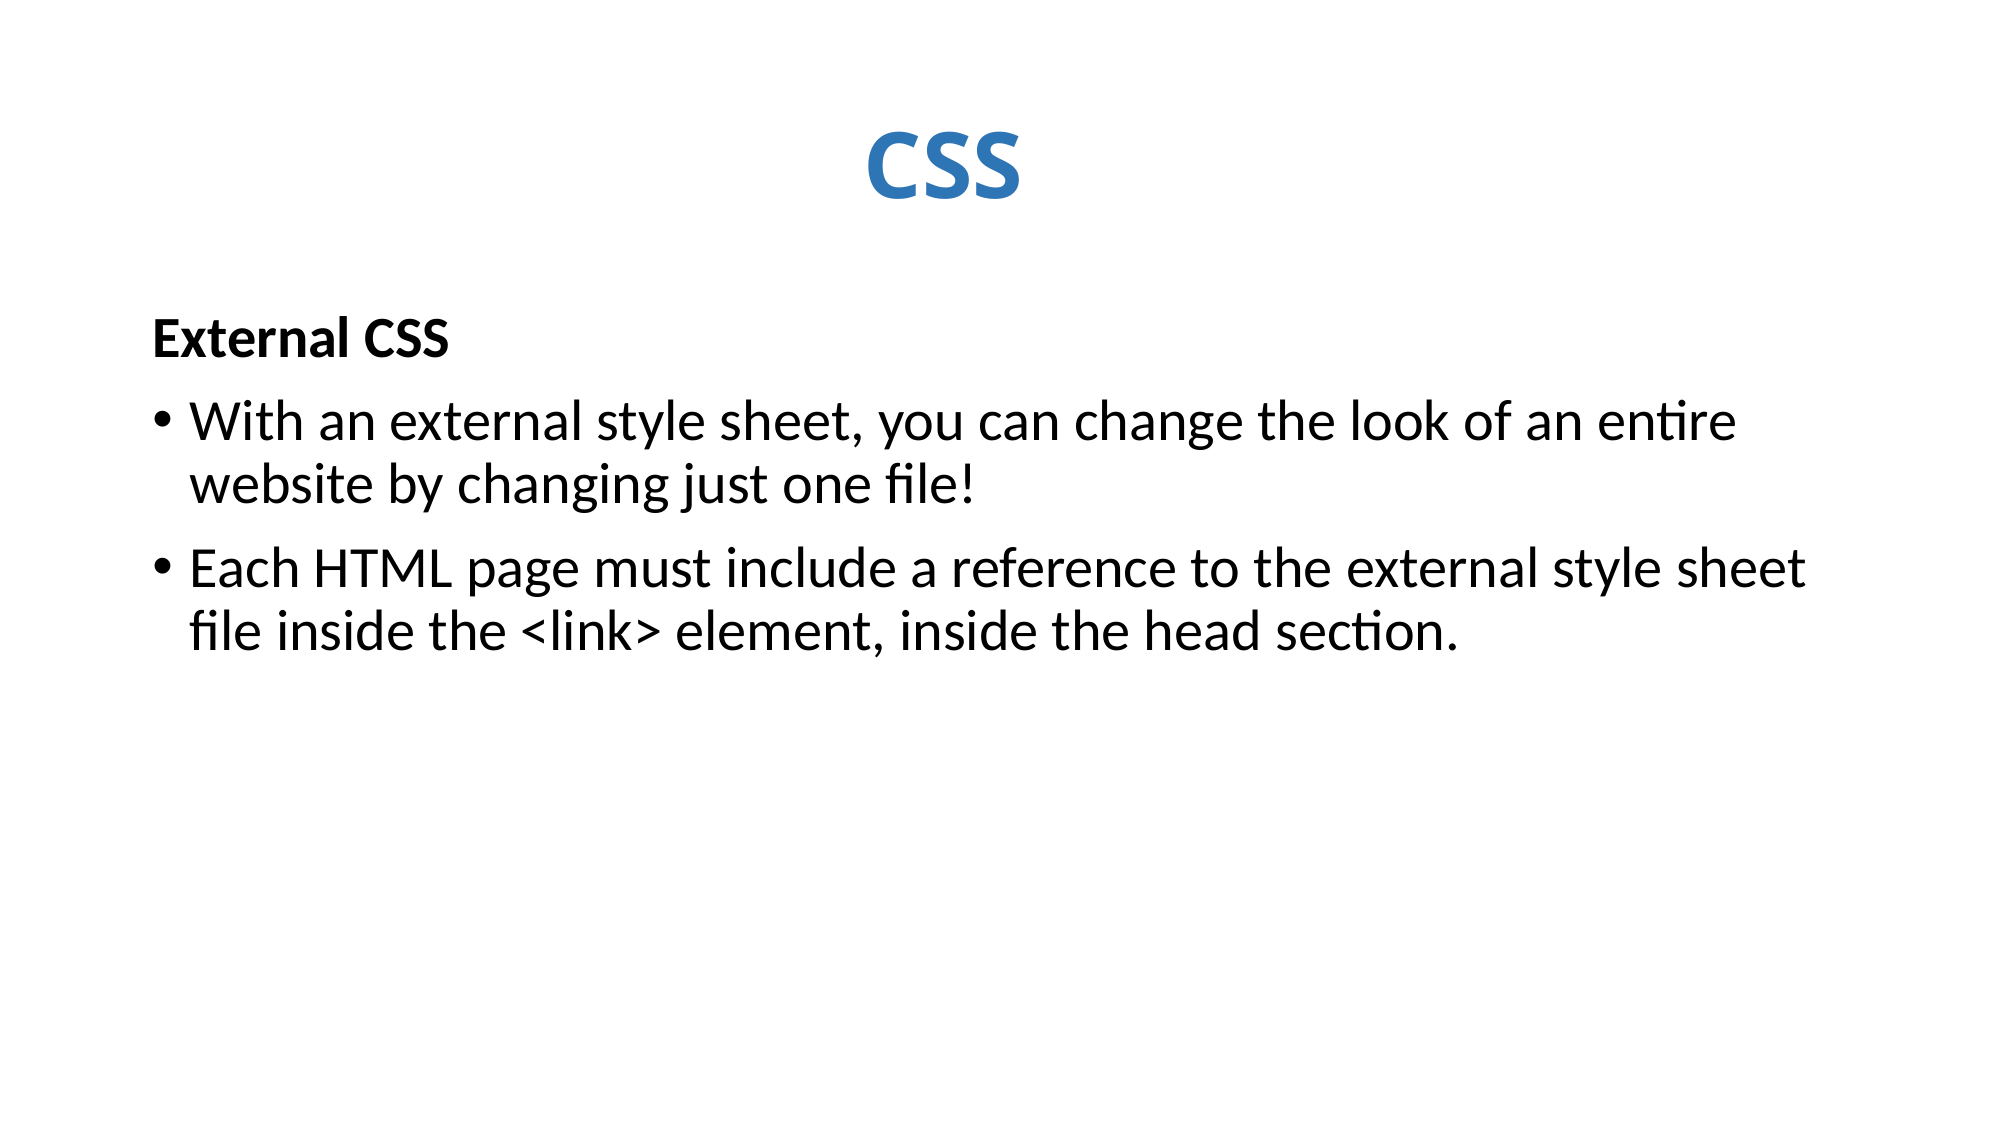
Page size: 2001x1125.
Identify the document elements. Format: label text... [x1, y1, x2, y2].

title CSS [137, 59, 1863, 278]
list External CSS With an external style sheet, you can change the look of an entire website by changing just one file! Each HTML page must include a reference to the external style sheet file inside the <link> element, inside the head section. [137, 299, 1863, 1014]
